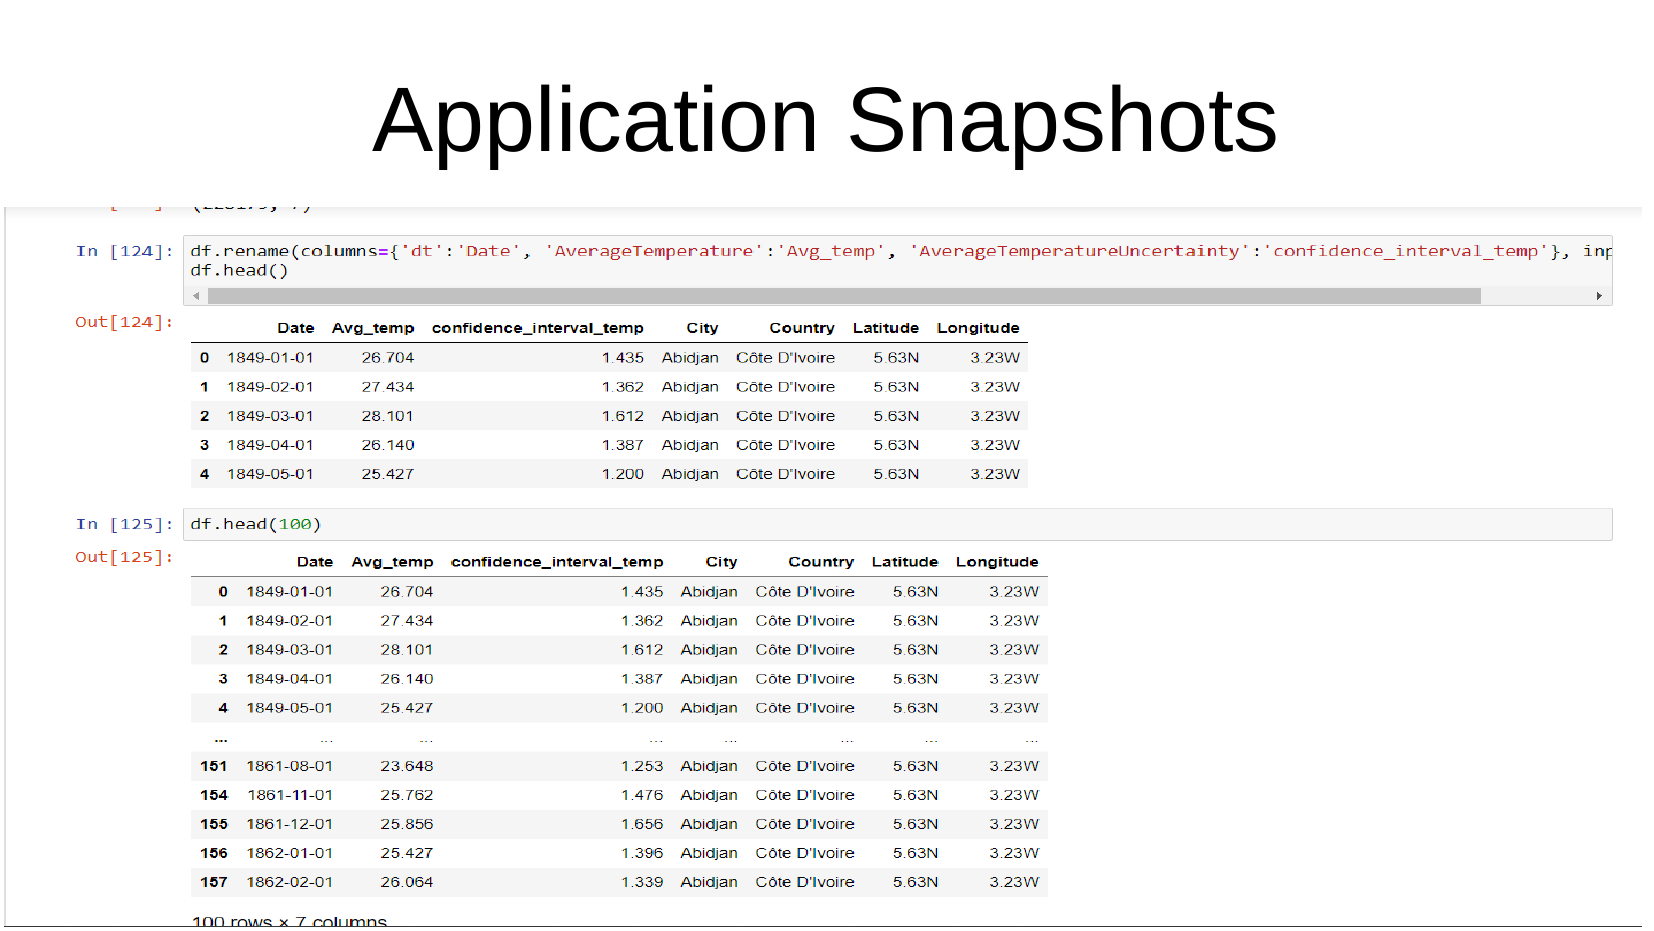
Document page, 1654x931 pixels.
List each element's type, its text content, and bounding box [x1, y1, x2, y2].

picture [4, 207, 1642, 927]
title Application Snapshots [82, 37, 1571, 193]
